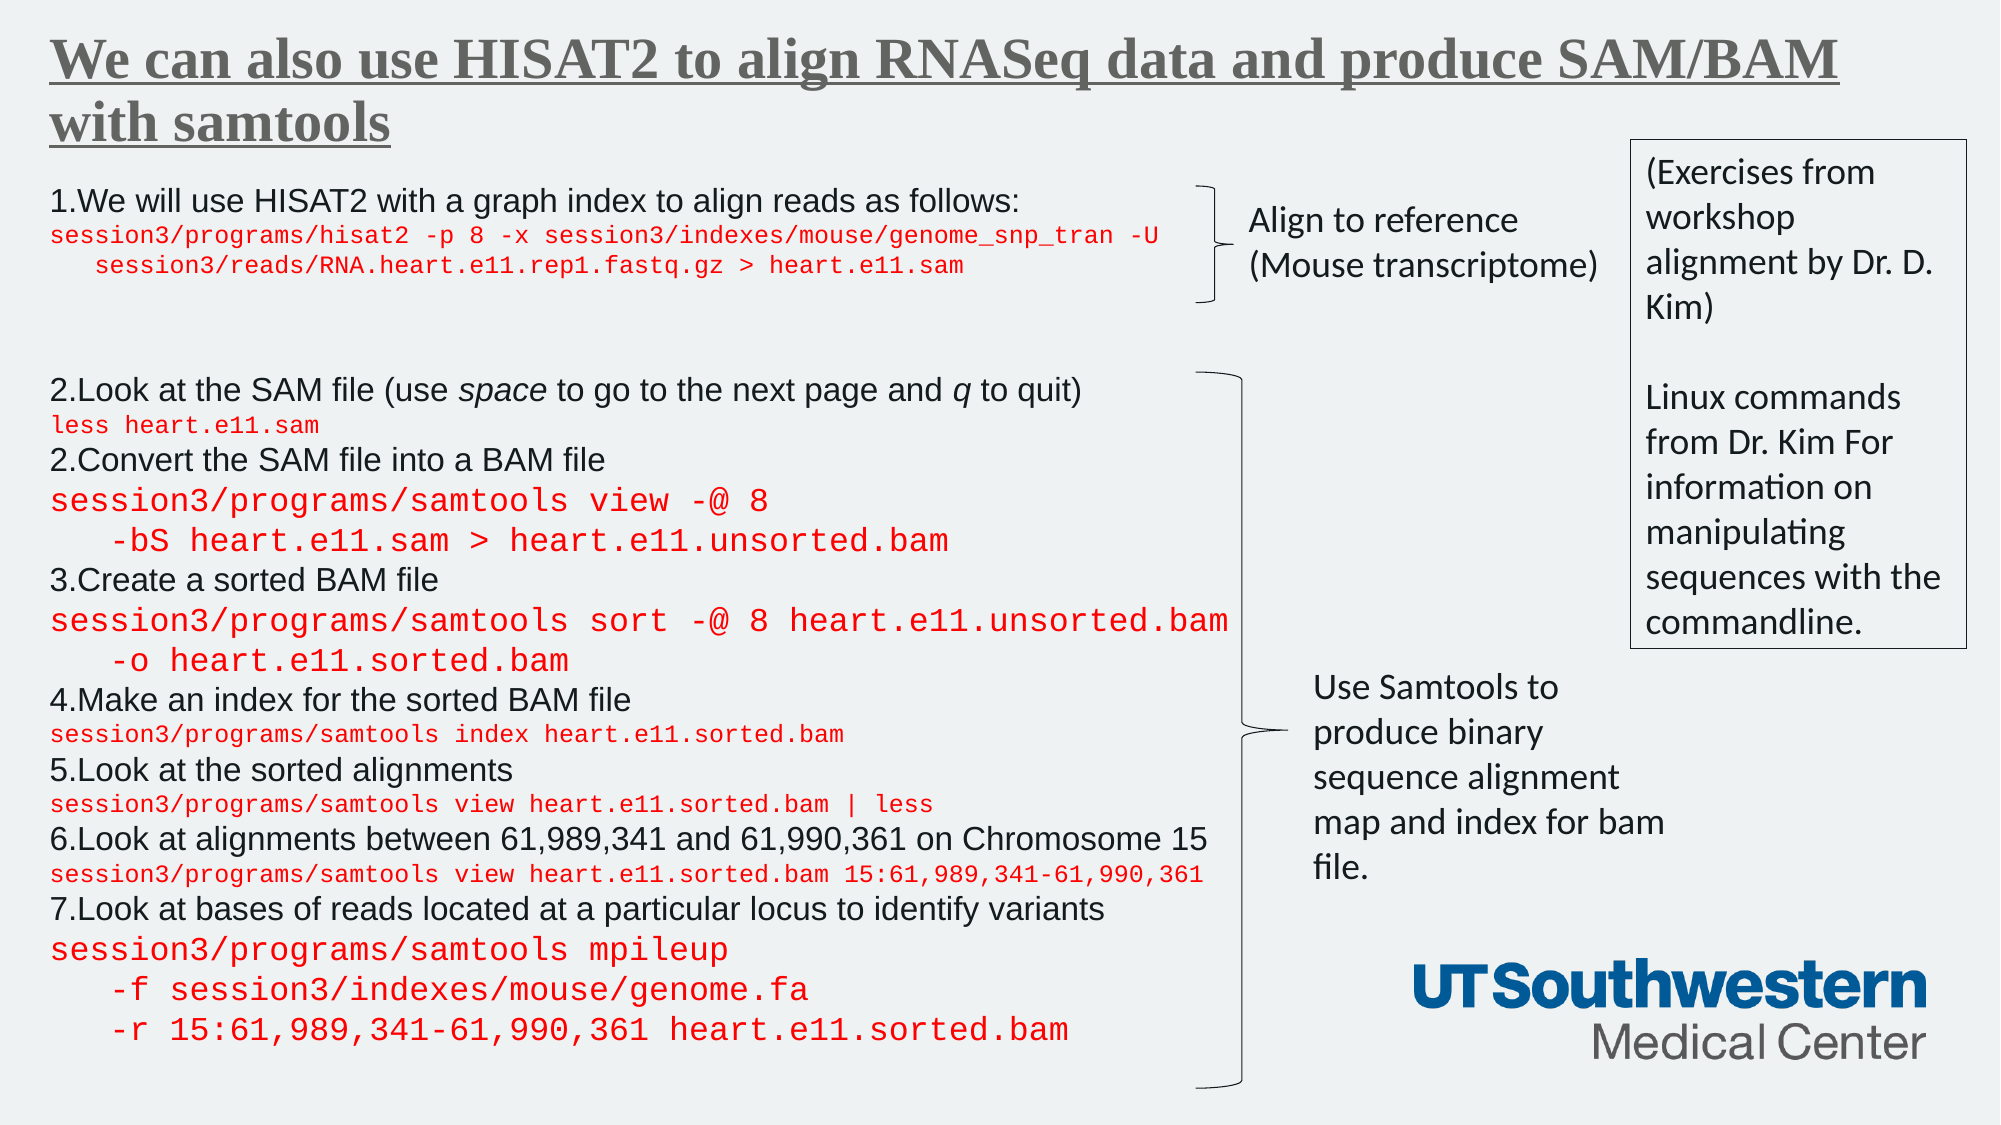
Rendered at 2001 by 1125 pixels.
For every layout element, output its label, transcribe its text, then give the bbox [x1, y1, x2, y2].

text_box We will use HISAT2 with a graph index to align reads as follows: session3/programs/hisat2 -p 8 -x session3/indexes/mouse/genome_snp_tran -U session3/reads/RNA.heart.e11.rep1.fastq.gz > heart.e11.sam Look at the SAM file (use space to go to the next page and q to quit) less heart.e11.sam Convert the SAM file into a BAM file session3/programs/samtools view -@ 8 -bS heart.e11.sam > heart.e11.unsorted.bam Create a sorted BAM file session3/programs/samtools sort -@ 8 heart.e11.unsorted.bam -o heart.e11.sorted.bam Make an index for the sorted BAM file session3/programs/samtools index heart.e11.sorted.bam Look at the sorted alignments session3/programs/samtools view heart.e11.sorted.bam | less Look at alignments between 61,989,341 and 61,990,361 on Chromosome 15 session3/programs/samtools view heart.e11.sorted.bam 15:61,989,341-61,990,361 Look at bases of reads located at a particular locus to identify variants session3/programs/samtools mpileup -f session3/indexes/mouse/genome.fa -r 15:61,989,341-61,990,361 heart.e11.sorted.bam [34, 171, 1606, 1095]
text_box We can also use HISAT2 to align RNASeq data and produce SAM/BAM with samtools [34, 21, 1935, 129]
text_box Align to reference (Mouse transcriptome) [1233, 187, 1653, 292]
text_box [1195, 371, 1289, 1089]
text_box Use Samtools to produce binary sequence alignment map and index for bam file. [1298, 654, 1696, 894]
text_box [1195, 185, 1233, 304]
text_box (Exercises from workshop alignment by Dr. D. Kim) Linux commands from Dr. Kim For information on manipulating sequences with the commandline. [1630, 139, 1967, 649]
